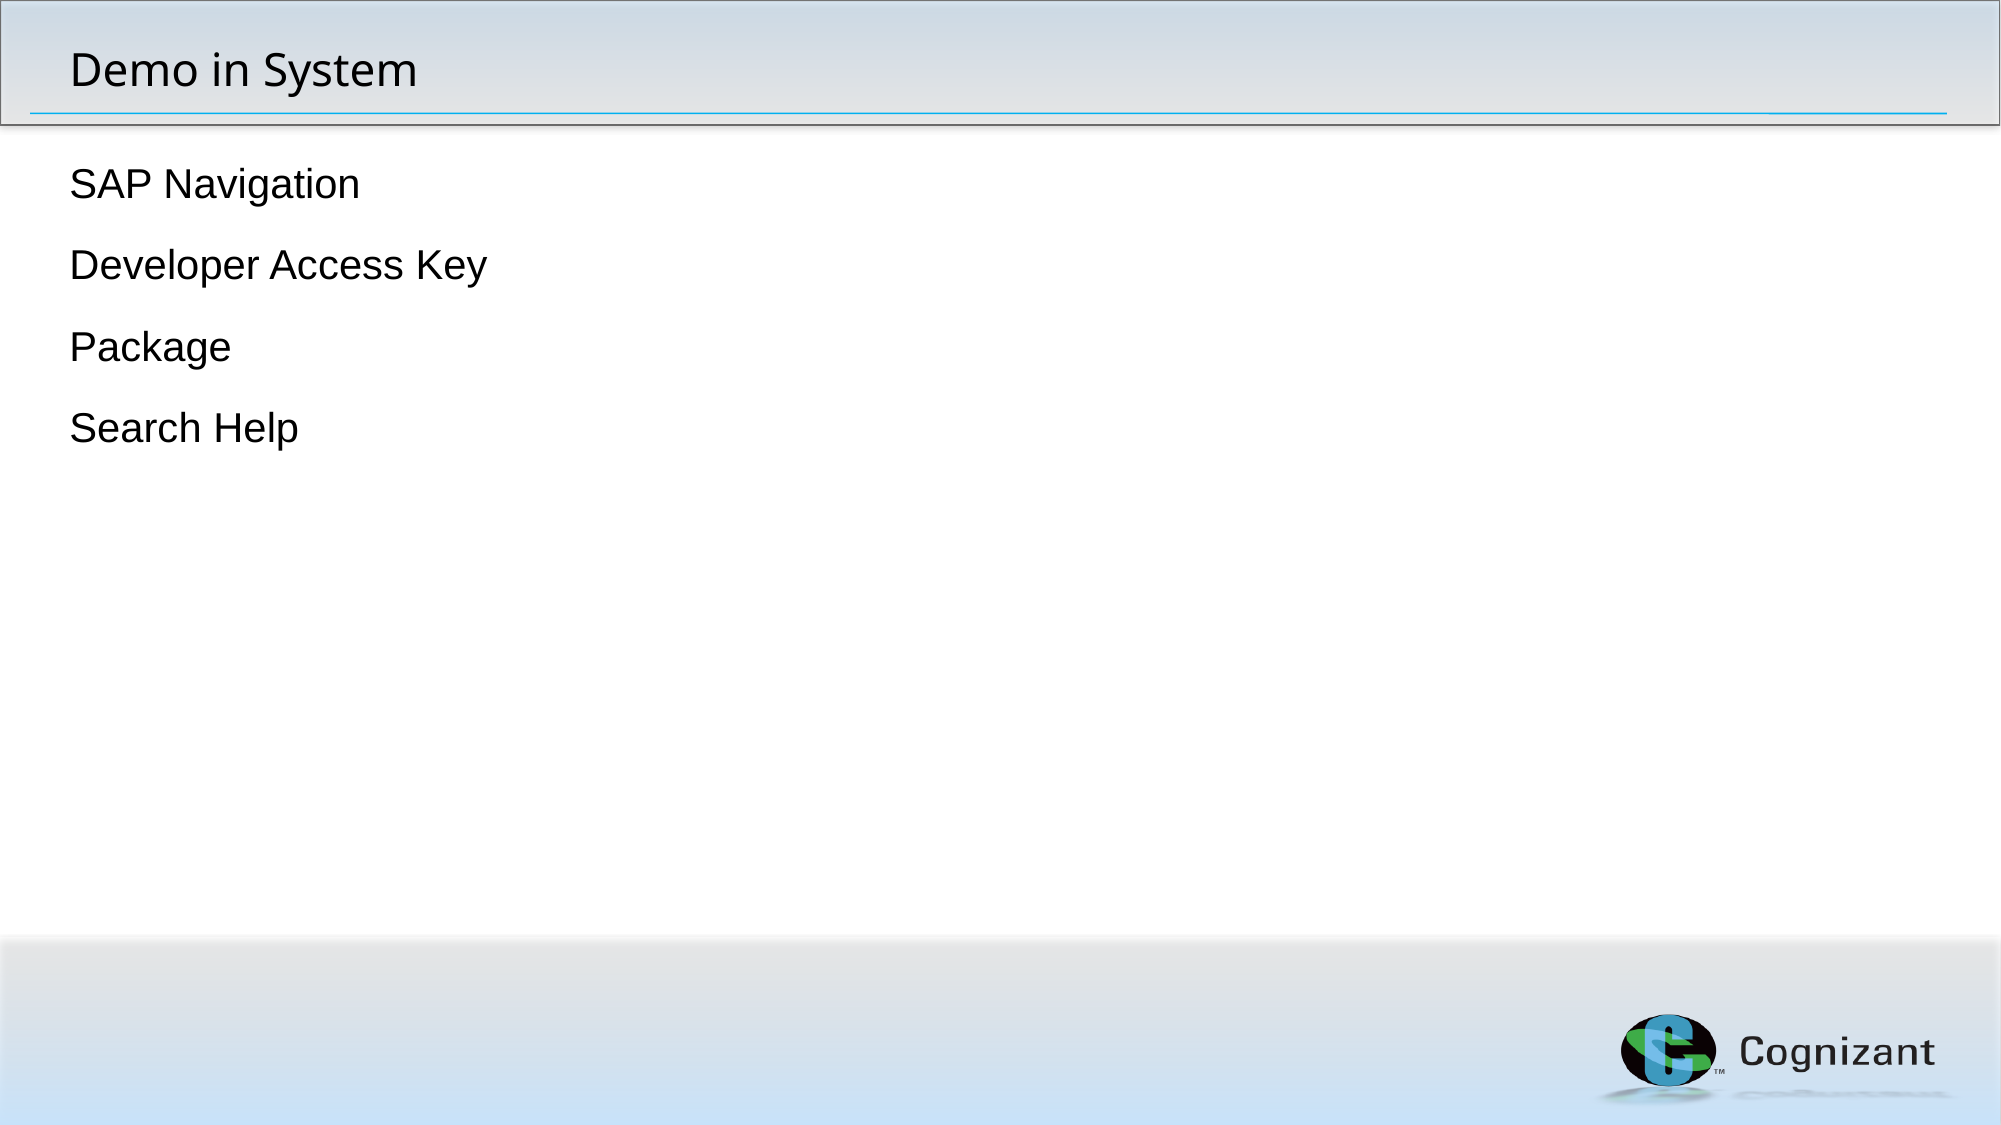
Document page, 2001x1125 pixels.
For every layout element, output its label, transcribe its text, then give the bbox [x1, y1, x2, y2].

list SAP Navigation Developer Access Key Package Search Help [54, 149, 984, 941]
picture [1553, 1006, 1984, 1125]
title Demo in System [54, 33, 1620, 151]
